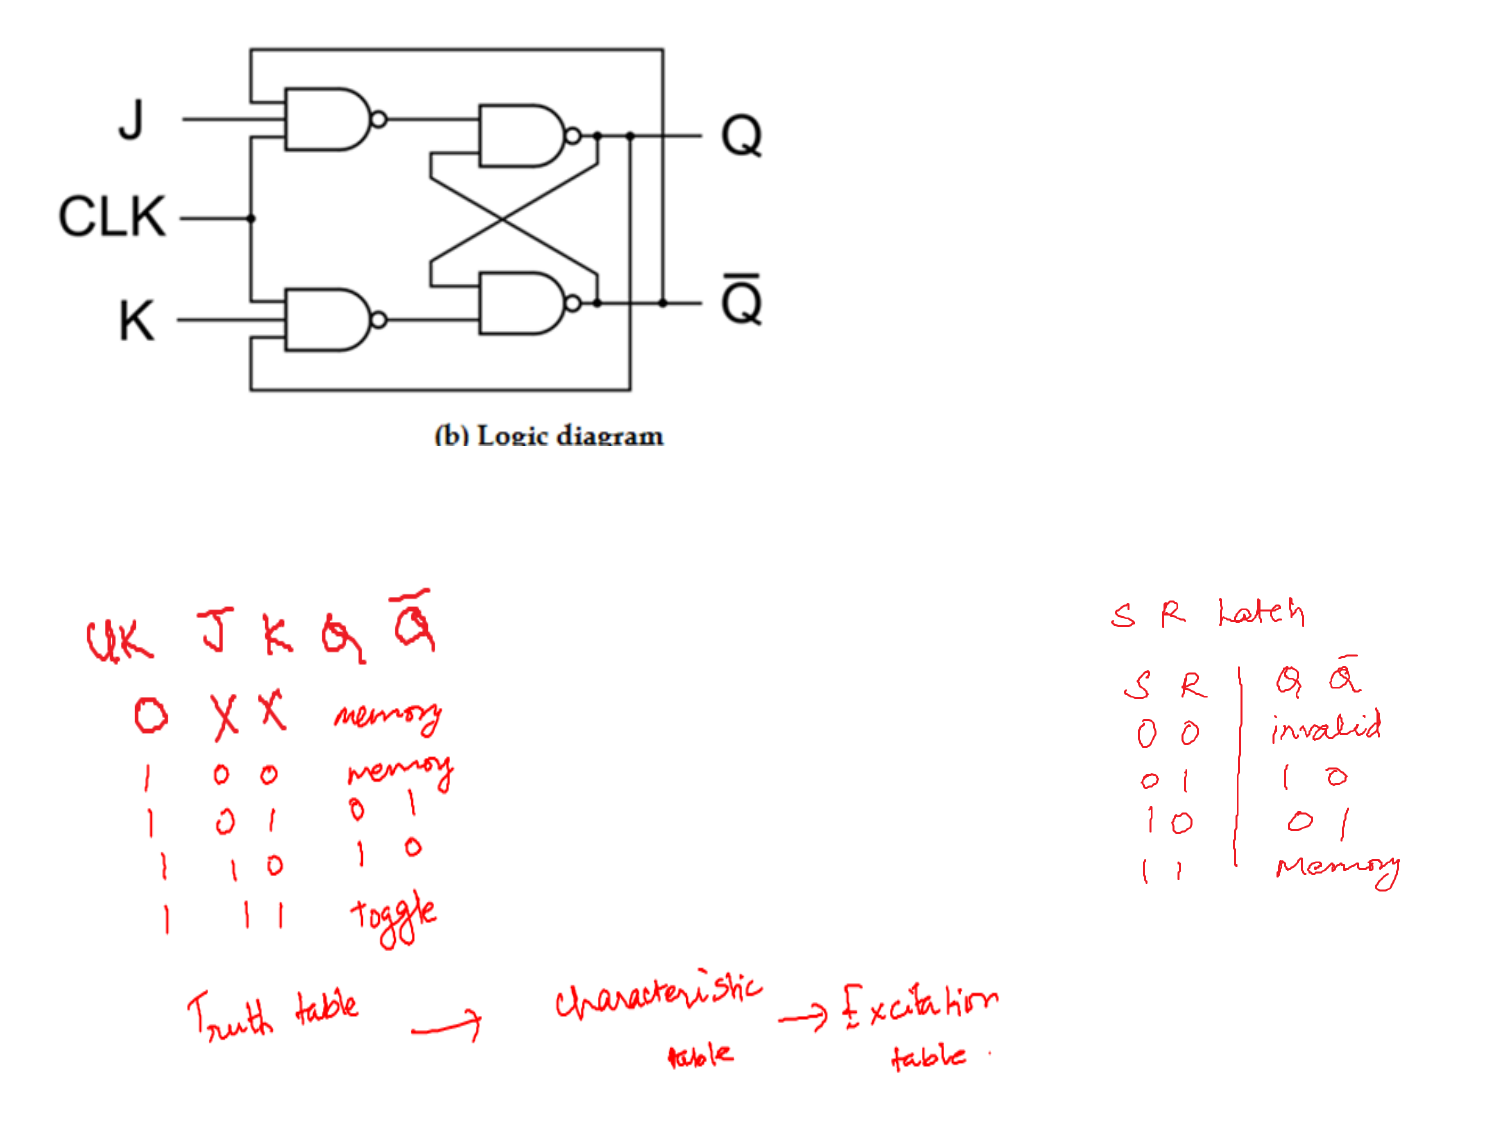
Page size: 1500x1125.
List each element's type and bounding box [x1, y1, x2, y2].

picture [1100, 574, 1425, 916]
picture [49, 37, 777, 446]
picture [38, 571, 1051, 1124]
